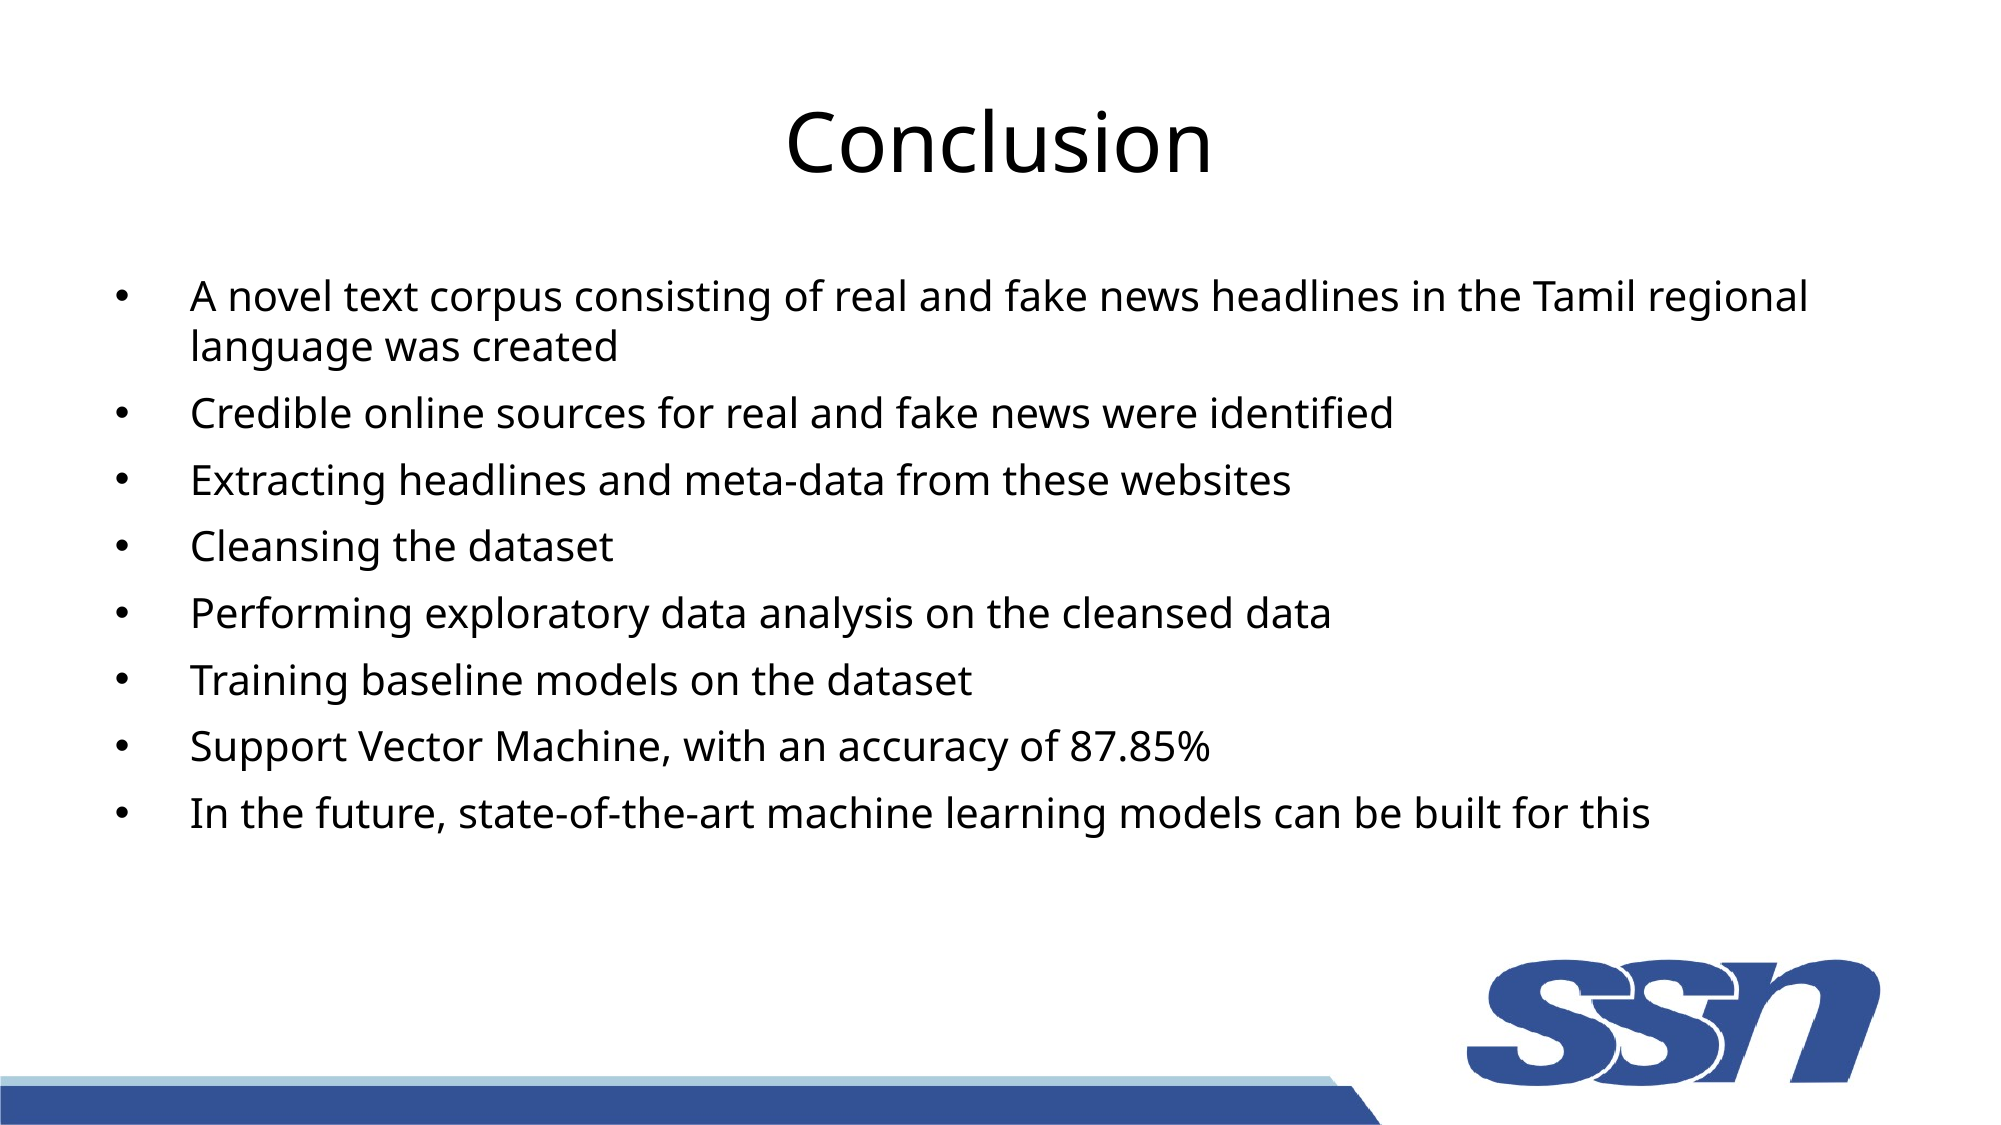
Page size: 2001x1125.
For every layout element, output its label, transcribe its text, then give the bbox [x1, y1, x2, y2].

list A novel text corpus consisting of real and fake news headlines in the Tamil regional language was created Credible online sources for real and fake news were identified Extracting headlines and meta-data from these websites Cleansing the dataset Performing exploratory data analysis on the cleansed data Training baseline models on the dataset Support Vector Machine, with an accuracy of 87.85% In the future, state-of-the-art machine learning models can be built for this [99, 262, 1900, 1005]
picture [0, 916, 1967, 1125]
title Conclusion [99, 45, 1900, 233]
